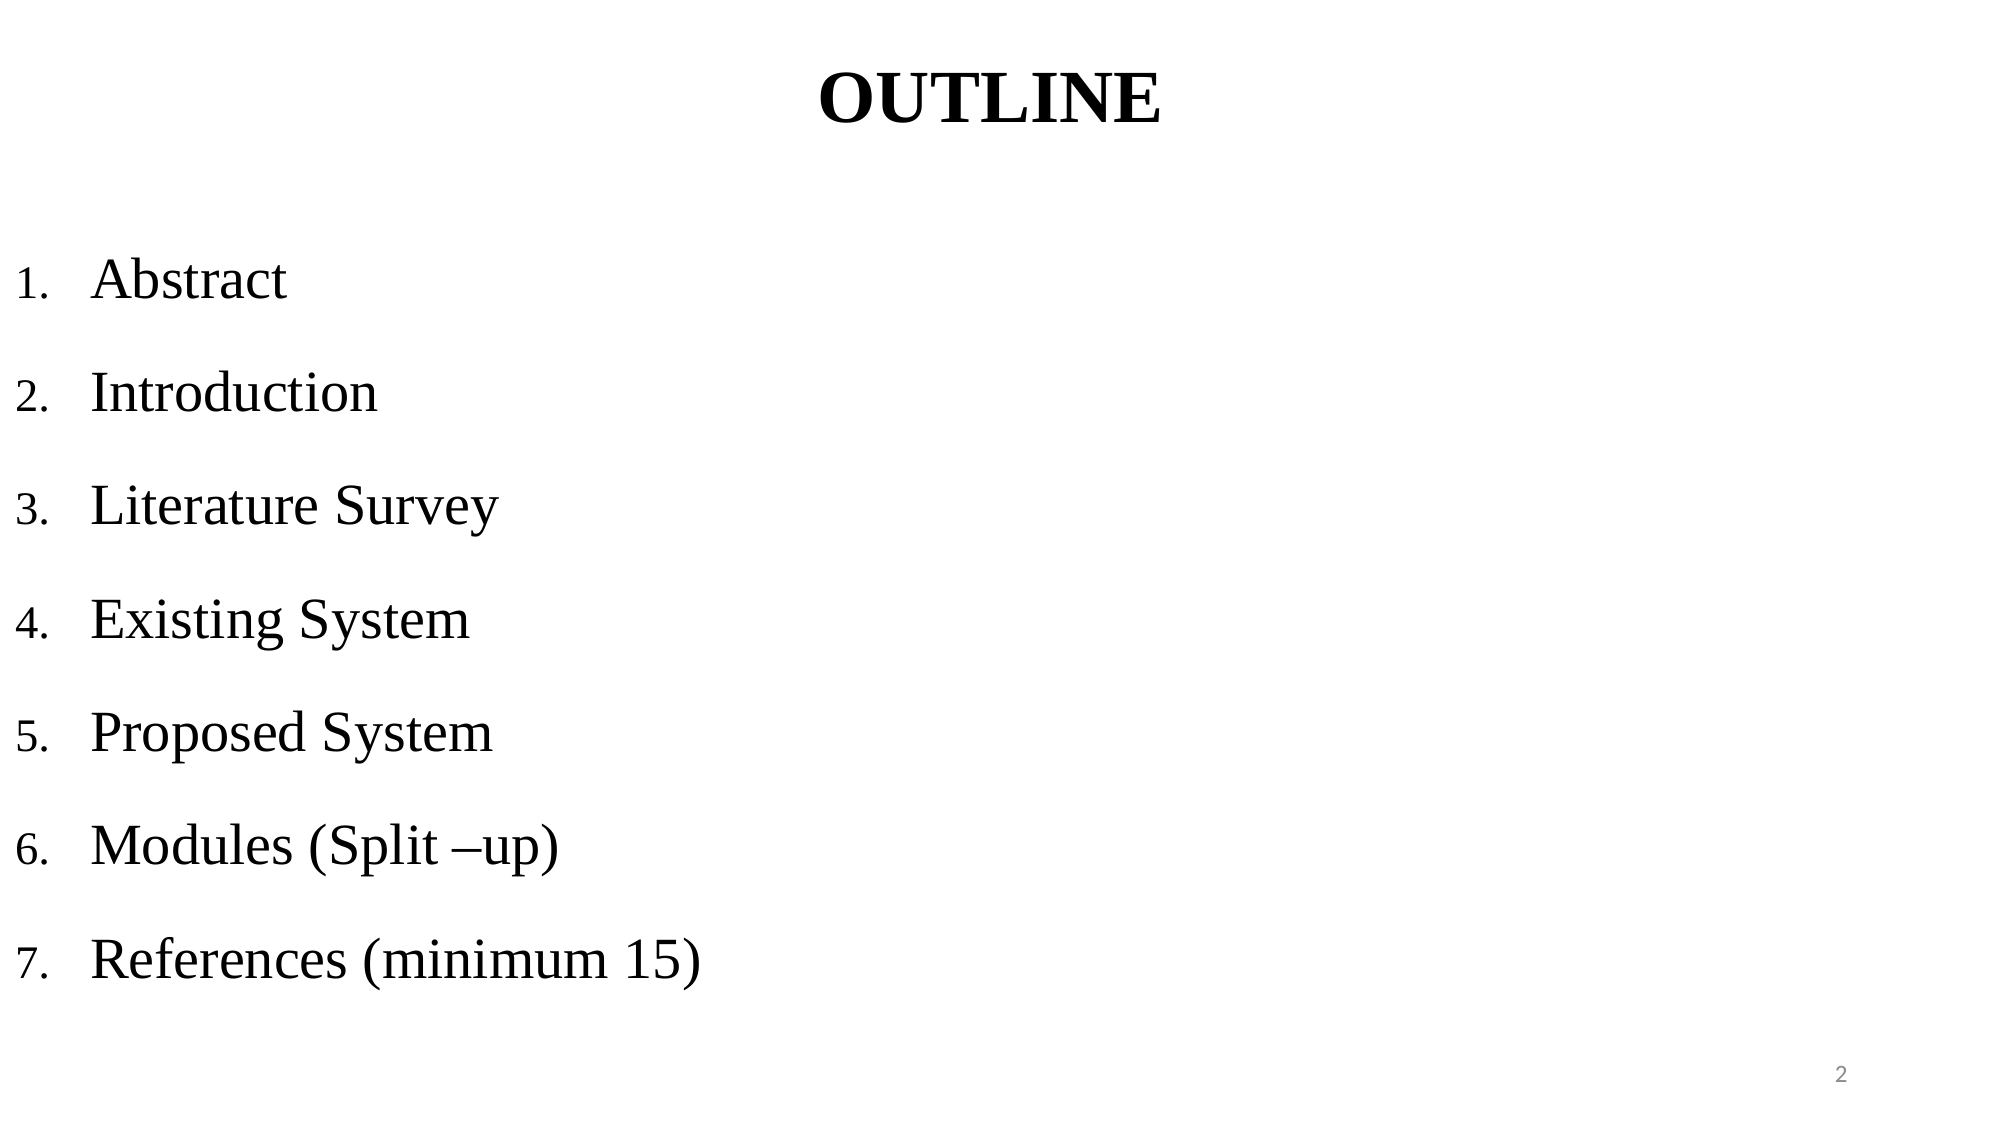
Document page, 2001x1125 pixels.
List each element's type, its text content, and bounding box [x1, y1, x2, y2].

title OUTLINE [0, 0, 2000, 197]
list Abstract Introduction Literature Survey Existing System Proposed System Modules (Split –up) References (minimum 15) [0, 197, 2000, 1014]
slide_number 2 [1412, 1042, 1863, 1103]
